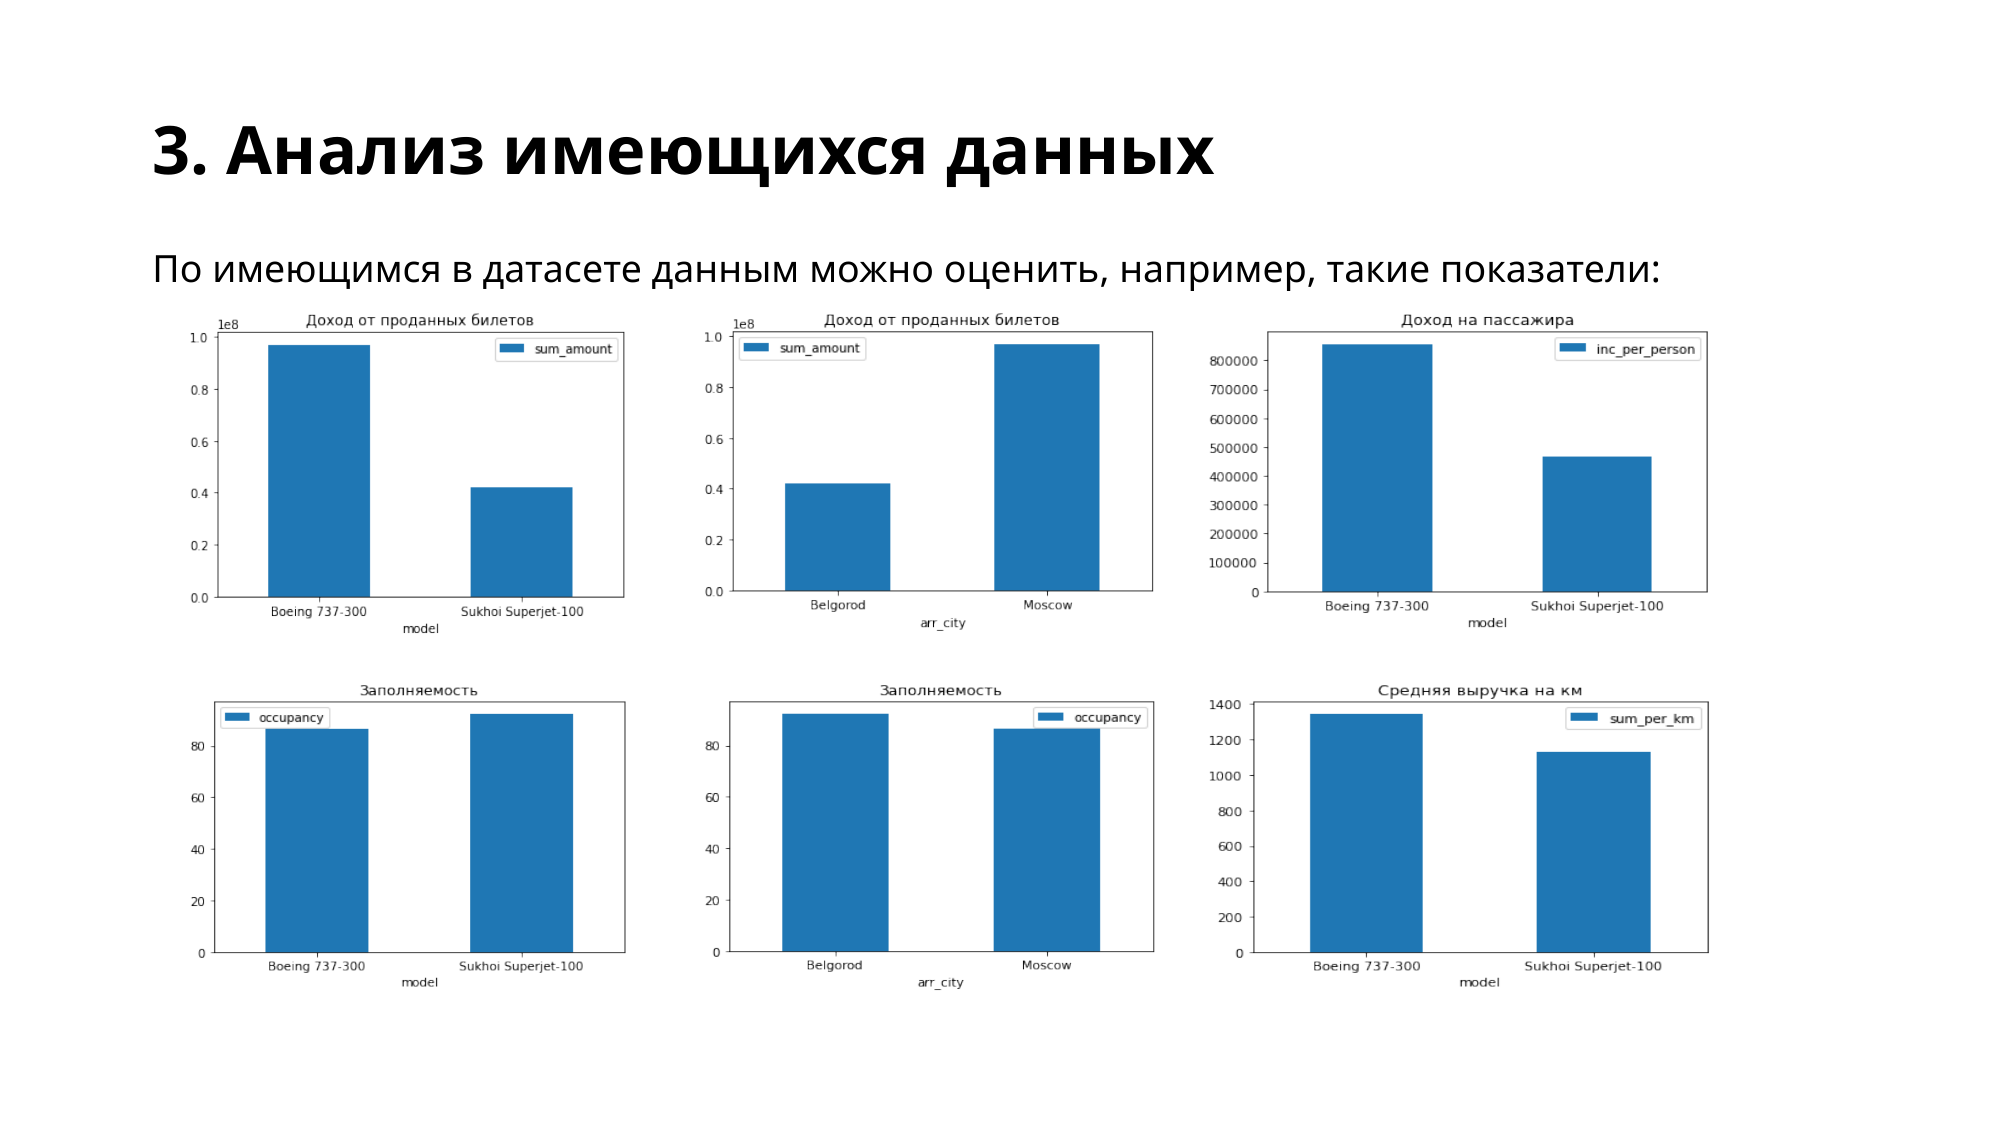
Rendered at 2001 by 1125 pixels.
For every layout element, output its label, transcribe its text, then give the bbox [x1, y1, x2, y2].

picture [1199, 676, 1716, 996]
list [181, 305, 632, 643]
picture [695, 305, 1161, 637]
title 3. Анализ имеющихся данных [137, 63, 1863, 243]
picture [1199, 305, 1716, 637]
list По имеющимся в датасете данным можно оценить, например, такие показатели: [137, 243, 1863, 1014]
picture [695, 676, 1161, 996]
picture [181, 676, 632, 996]
